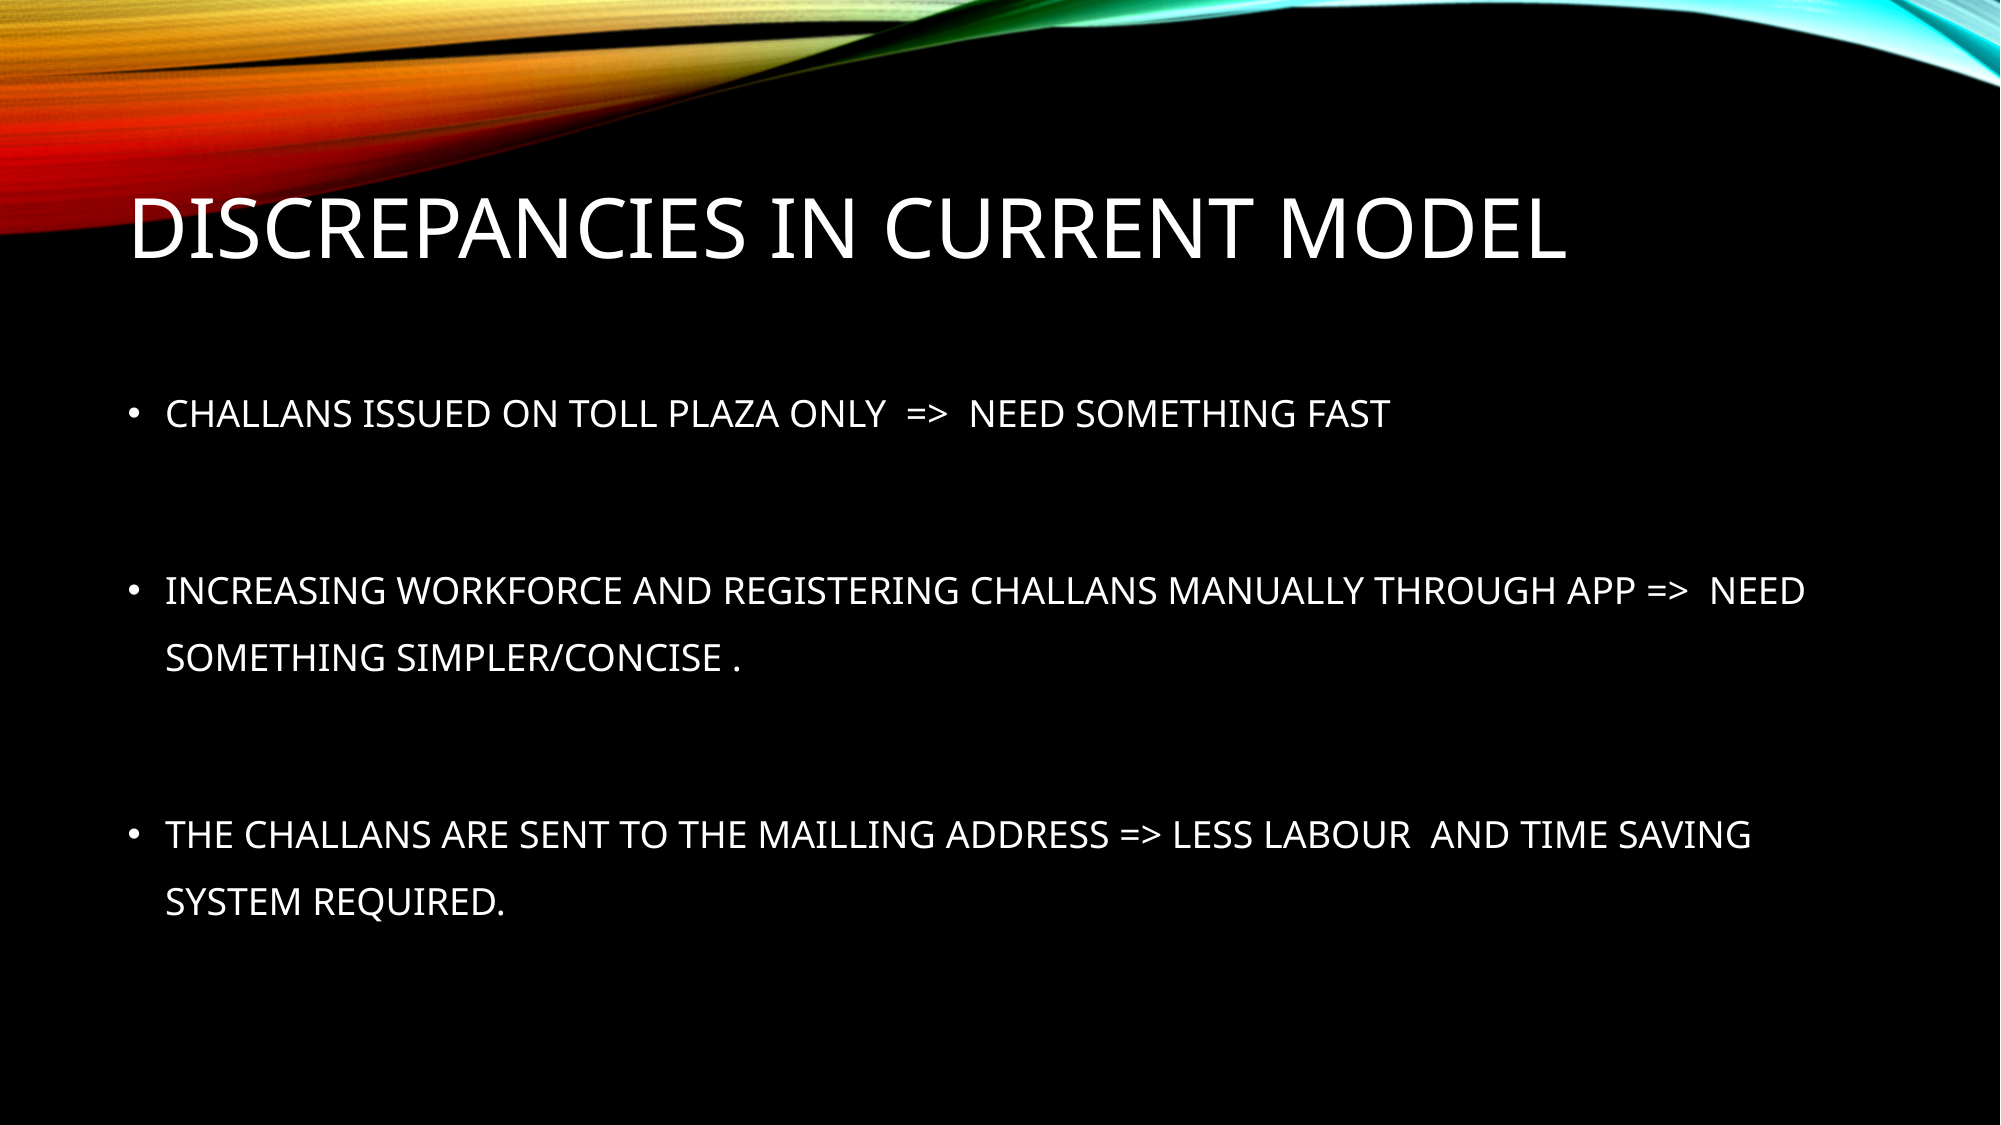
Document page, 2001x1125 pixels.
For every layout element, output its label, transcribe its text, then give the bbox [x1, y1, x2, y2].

picture [0, 0, 2000, 237]
title Discrepancies IN CURRENT MODEL [112, 125, 1888, 338]
list CHALLANS ISSUED ON TOLL PLAZA ONLY => NEED SOMETHING FAST INCREASING WORKFORCE AND REGISTERING CHALLANS MANUALLY THROUGH APP => NEED SOMETHING SIMPLER/CONCISE . THE CHALLANS ARE SENT TO THE MAILLING ADDRESS => LESS LABOUR AND TIME SAVING SYSTEM REQUIRED. [112, 360, 1888, 1021]
